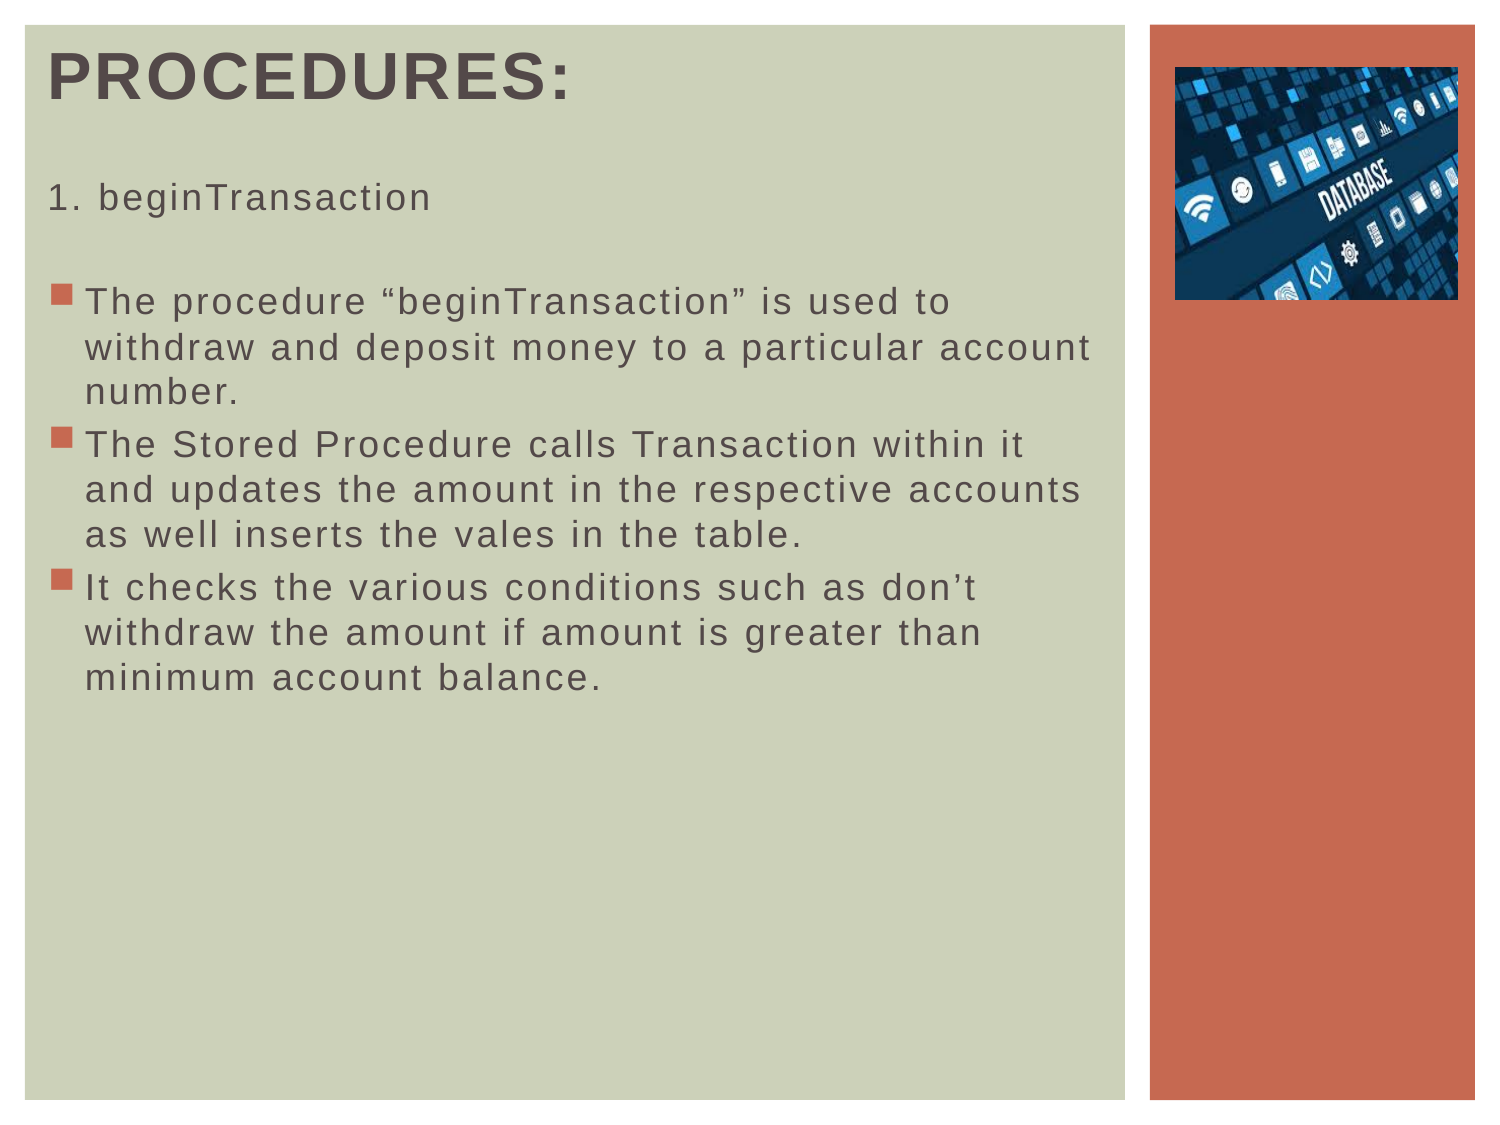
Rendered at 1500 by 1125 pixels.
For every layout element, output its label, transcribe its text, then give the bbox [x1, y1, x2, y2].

picture [1174, 67, 1458, 301]
list PROCEDURES: 1. beginTransaction The procedure “beginTransaction” is used to withdraw and deposit money to a particular account number. The Stored Procedure calls Transaction within it and updates the amount in the respective accounts as well inserts the vales in the table. It checks the various conditions such as don’t withdraw the amount if amount is greater than minimum account balance. [24, 24, 1113, 1088]
